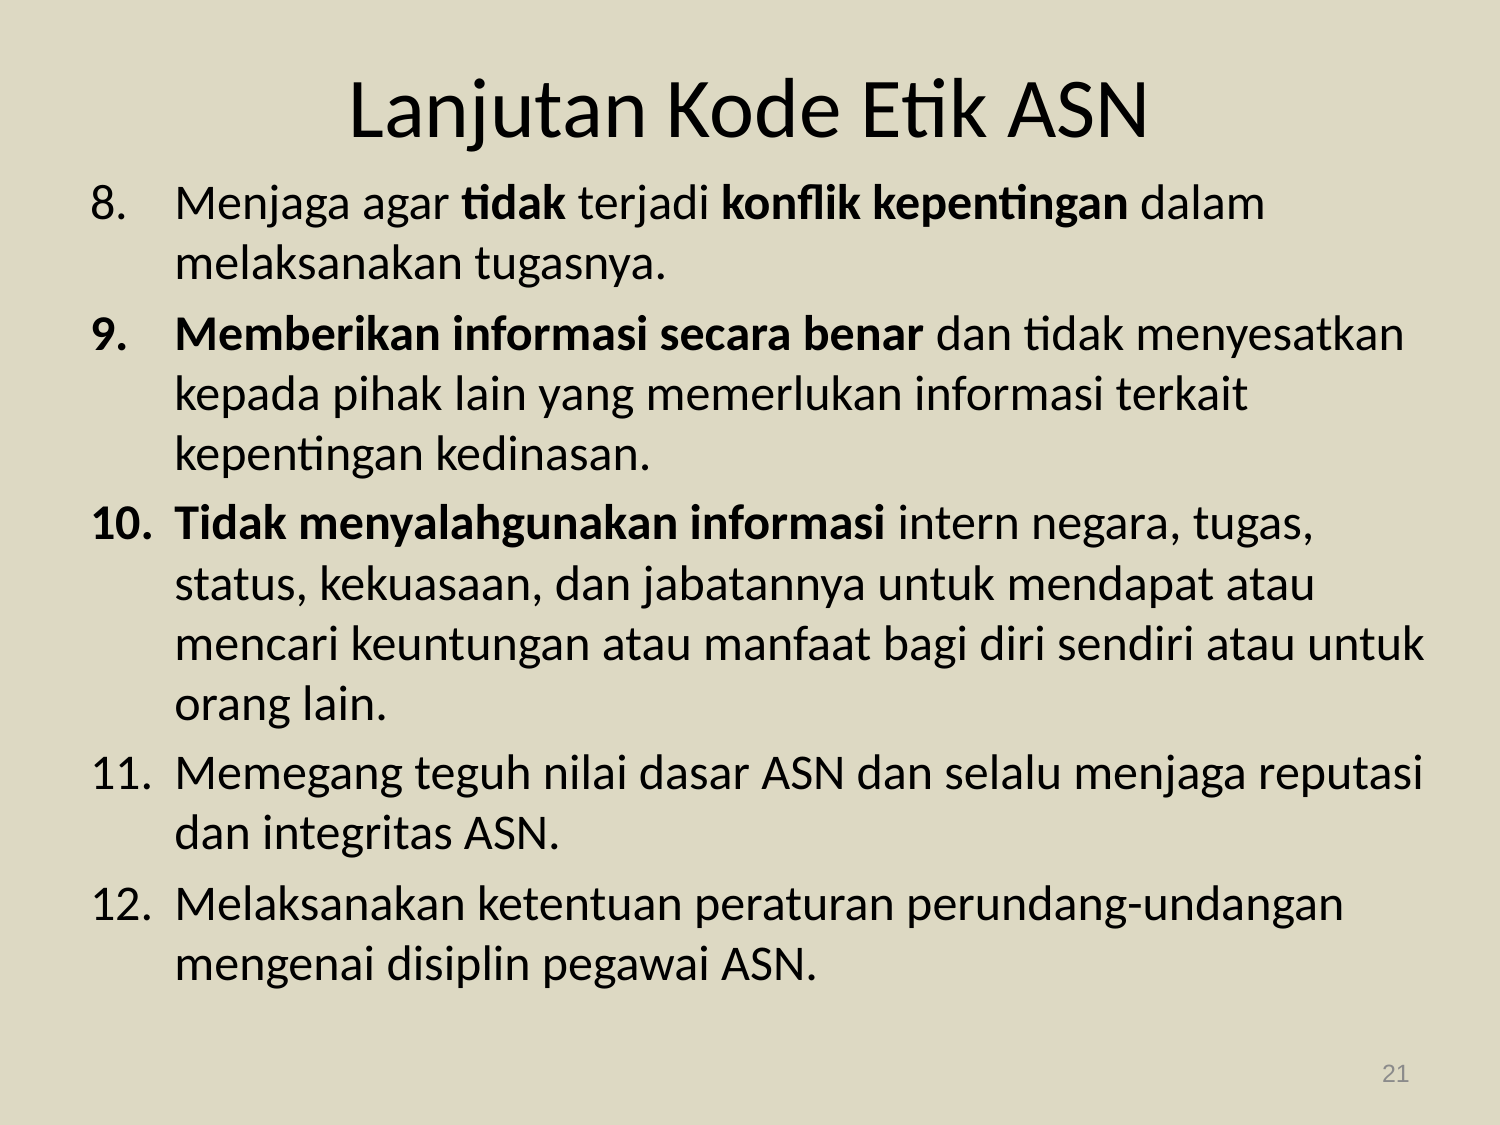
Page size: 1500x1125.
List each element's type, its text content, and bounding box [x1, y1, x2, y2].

list Menjaga agar tidak terjadi konflik kepentingan dalam melaksanakan tugasnya. Memberikan informasi secara benar dan tidak menyesatkan kepada pihak lain yang memerlukan informasi terkait kepentingan kedinasan. Tidak menyalahgunakan informasi intern negara, tugas, status, kekuasaan, dan jabatannya untuk mendapat atau mencari keuntungan atau manfaat bagi diri sendiri atau untuk orang lain. Memegang teguh nilai dasar ASN dan selalu menjaga reputasi dan integritas ASN. Melaksanakan ketentuan peraturan perundang-undangan mengenai disiplin pegawai ASN. [75, 162, 1463, 1005]
slide_number 21 [1074, 1042, 1425, 1103]
title Lanjutan Kode Etik ASN [75, 45, 1425, 162]
